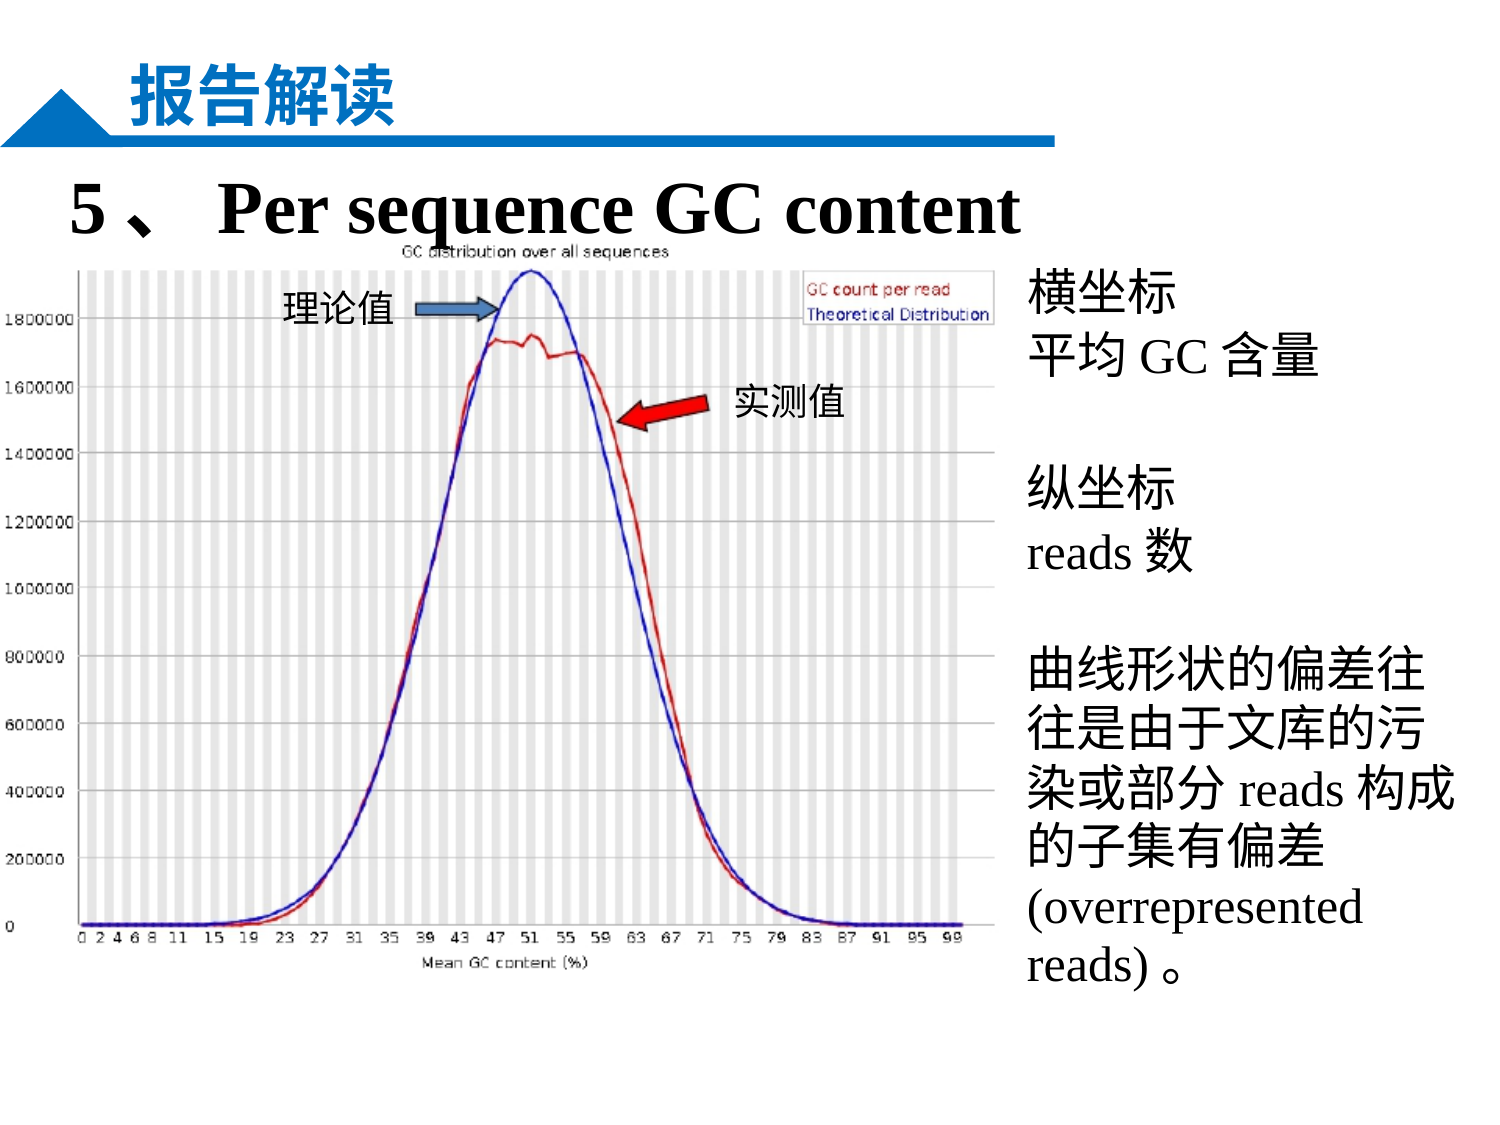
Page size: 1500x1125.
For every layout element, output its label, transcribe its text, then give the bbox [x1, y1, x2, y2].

text_box 横坐标 平均GC含量 [1027, 270, 1321, 391]
text_box 纵坐标 reads数 曲线形状的偏差往 往是由于文库的污 染或部分reads构成 的子集有偏差 (overrepresented reads)。 [1026, 466, 1457, 1000]
text_box [121, 141, 1057, 149]
text_box [0, 86, 125, 150]
text_box 5、Per sequence GC content 理论值 [69, 154, 1026, 338]
picture [0, 218, 1009, 976]
text_box 报告解读 [114, 45, 1122, 141]
